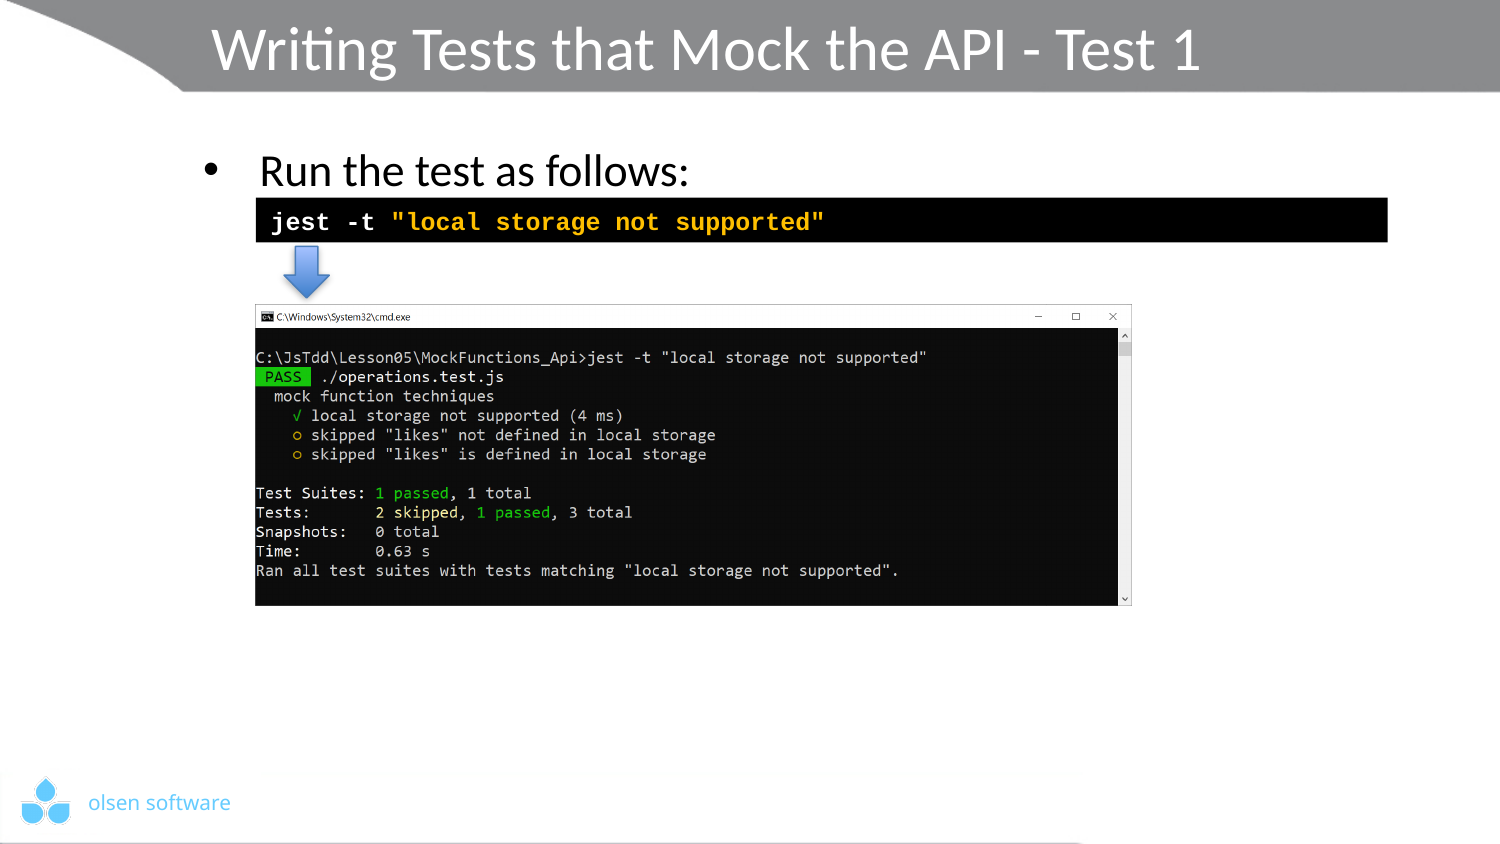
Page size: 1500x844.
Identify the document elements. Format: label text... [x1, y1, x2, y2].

title Writing Tests that Mock the API - Test 1 [187, 0, 1426, 93]
picture [0, 0, 1500, 844]
list Run the test as follows: [188, 133, 1425, 716]
text_box jest -t "local storage not supported" [255, 197, 1388, 243]
text_box [283, 245, 330, 299]
